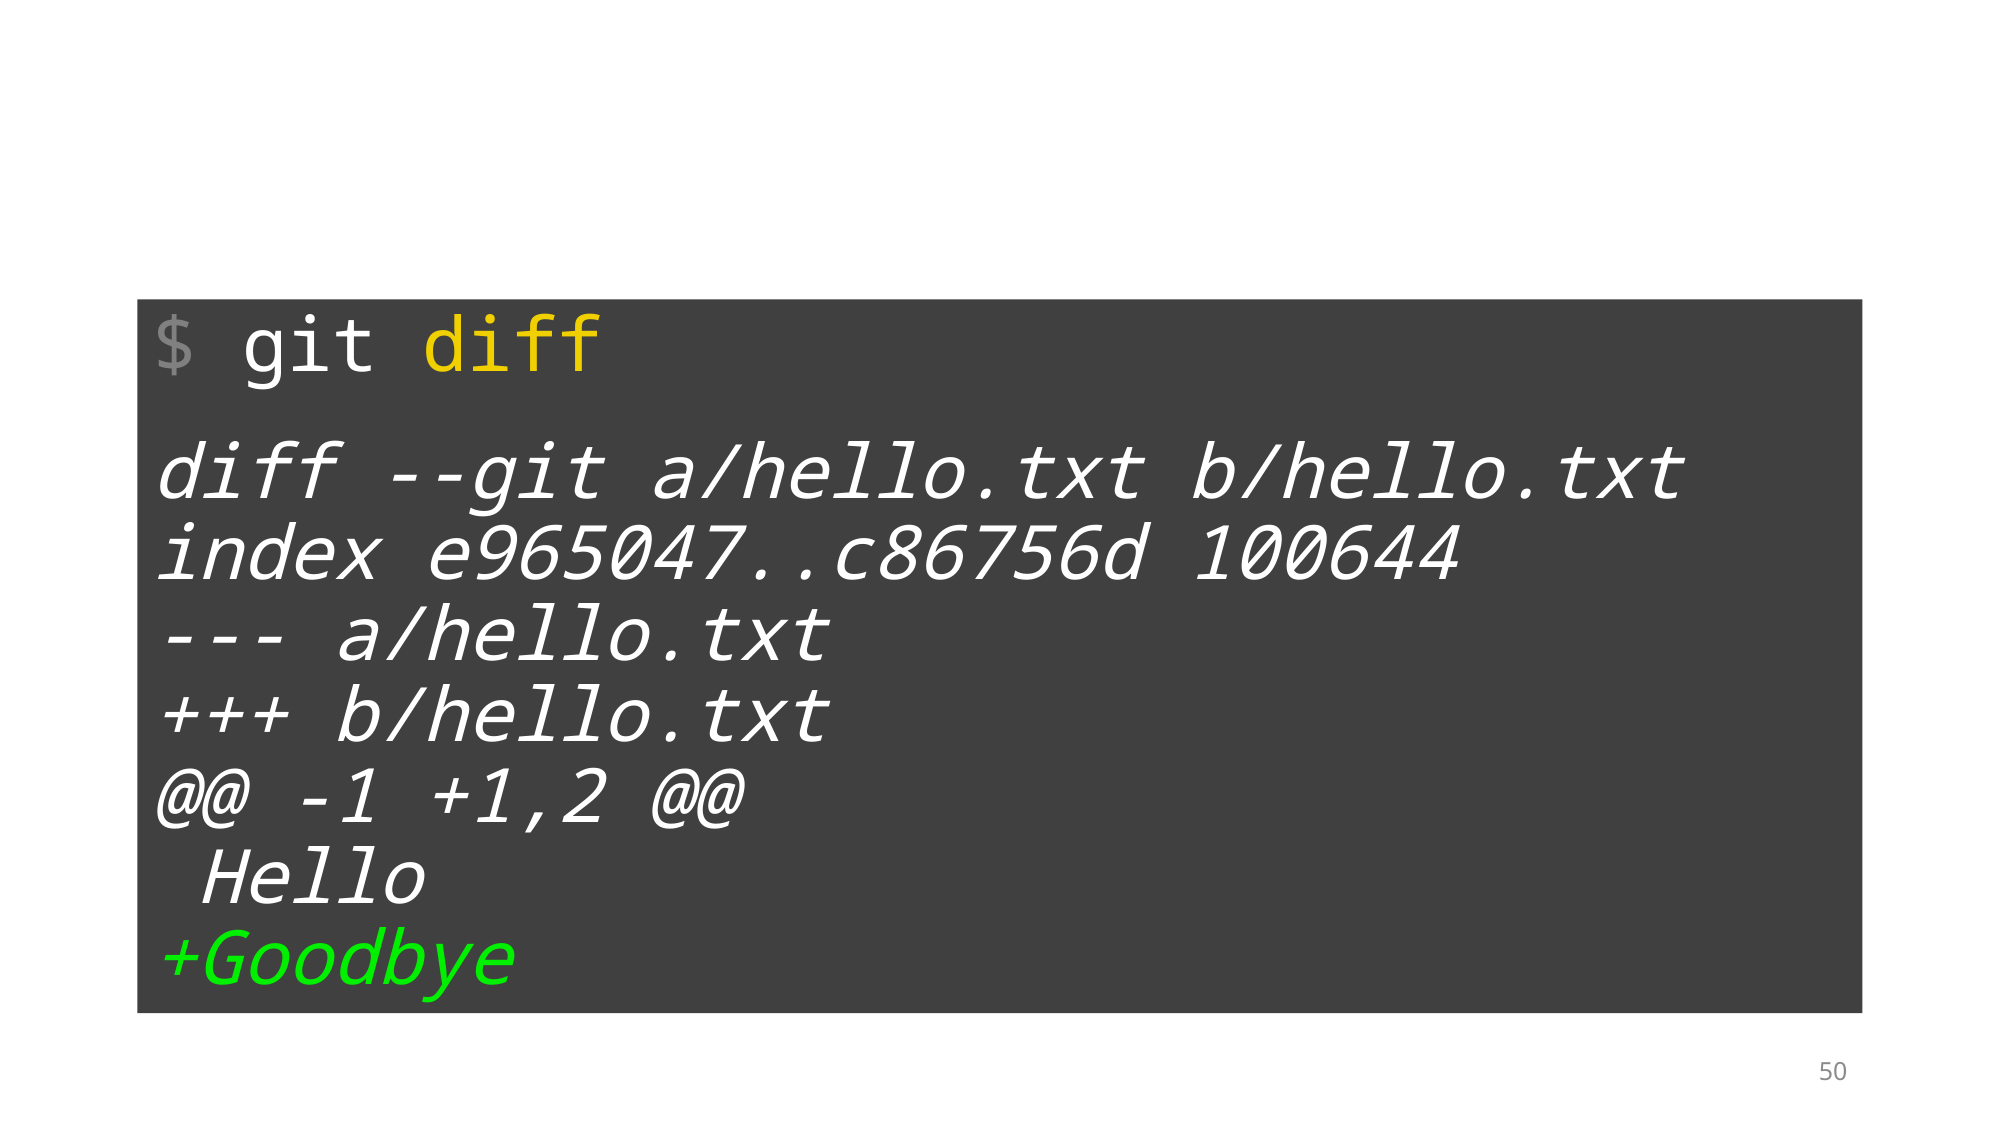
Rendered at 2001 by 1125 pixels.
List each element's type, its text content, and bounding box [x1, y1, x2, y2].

slide_number 50 [1412, 1042, 1863, 1103]
list $ git diff diff --git a/hello.txt b/hello.txt index e965047..c86756d 100644 --- a/hello.txt +++ b/hello.txt @@ -1 +1,2 @@ Hello +Goodbye [137, 299, 1863, 1014]
